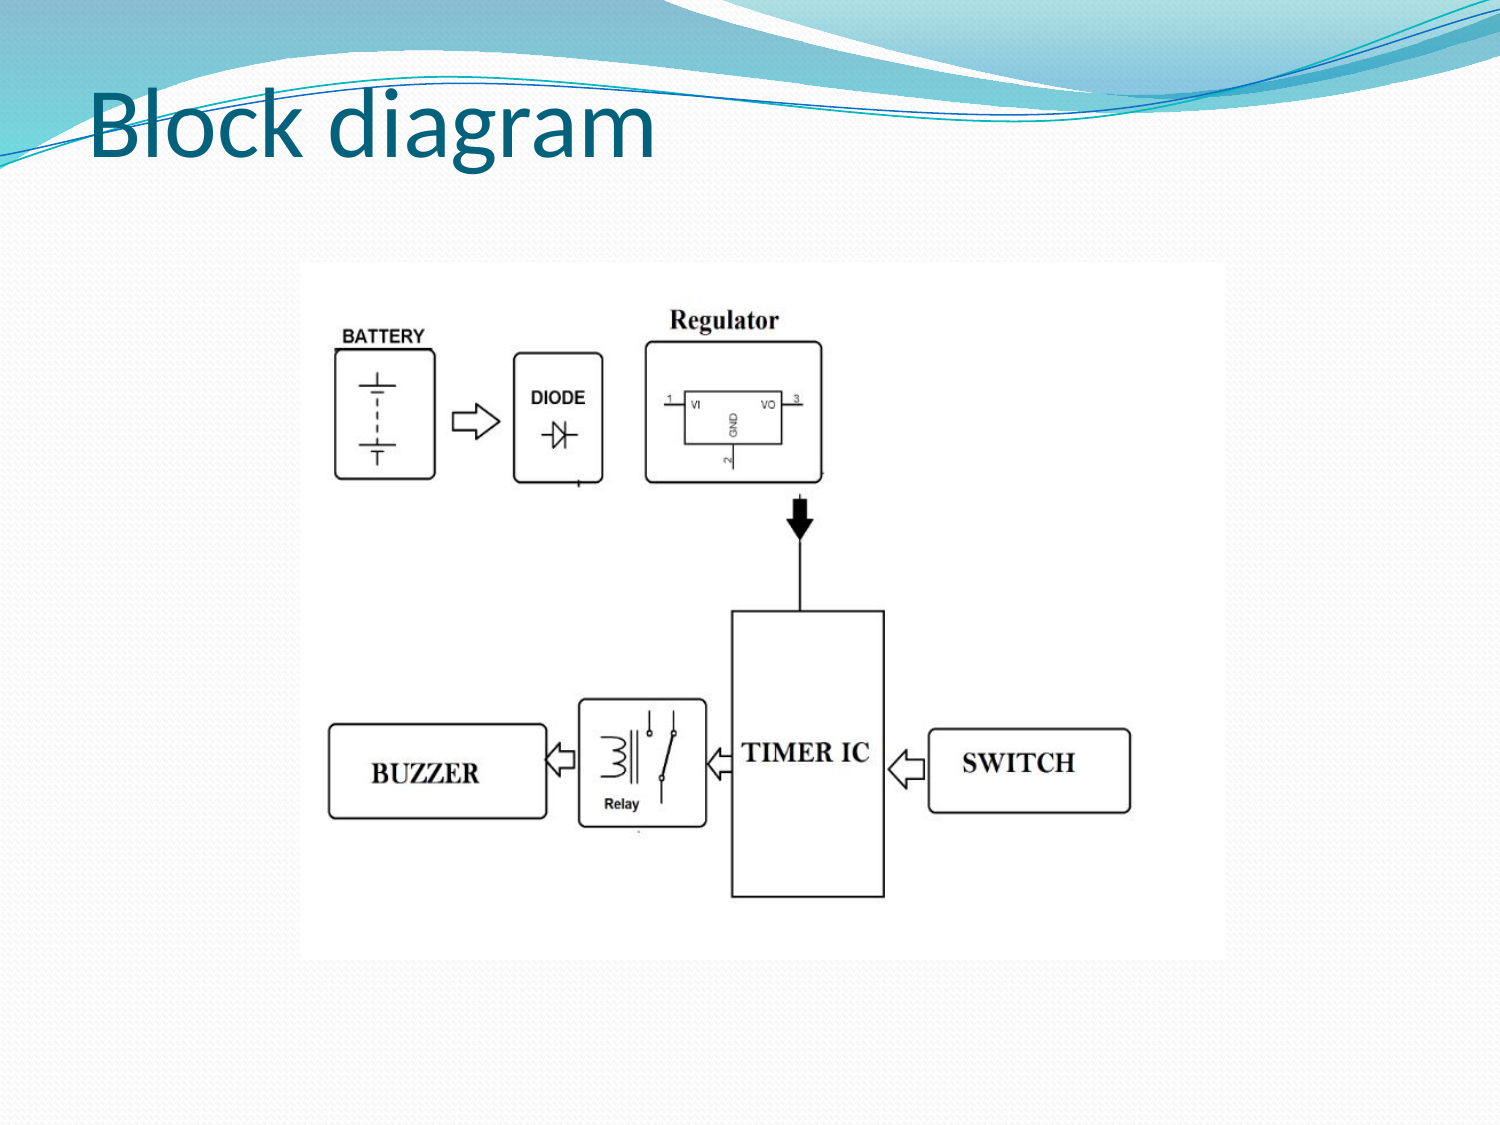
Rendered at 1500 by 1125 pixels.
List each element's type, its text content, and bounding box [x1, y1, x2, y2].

title Block diagram [87, 50, 1438, 178]
picture [299, 262, 1226, 960]
